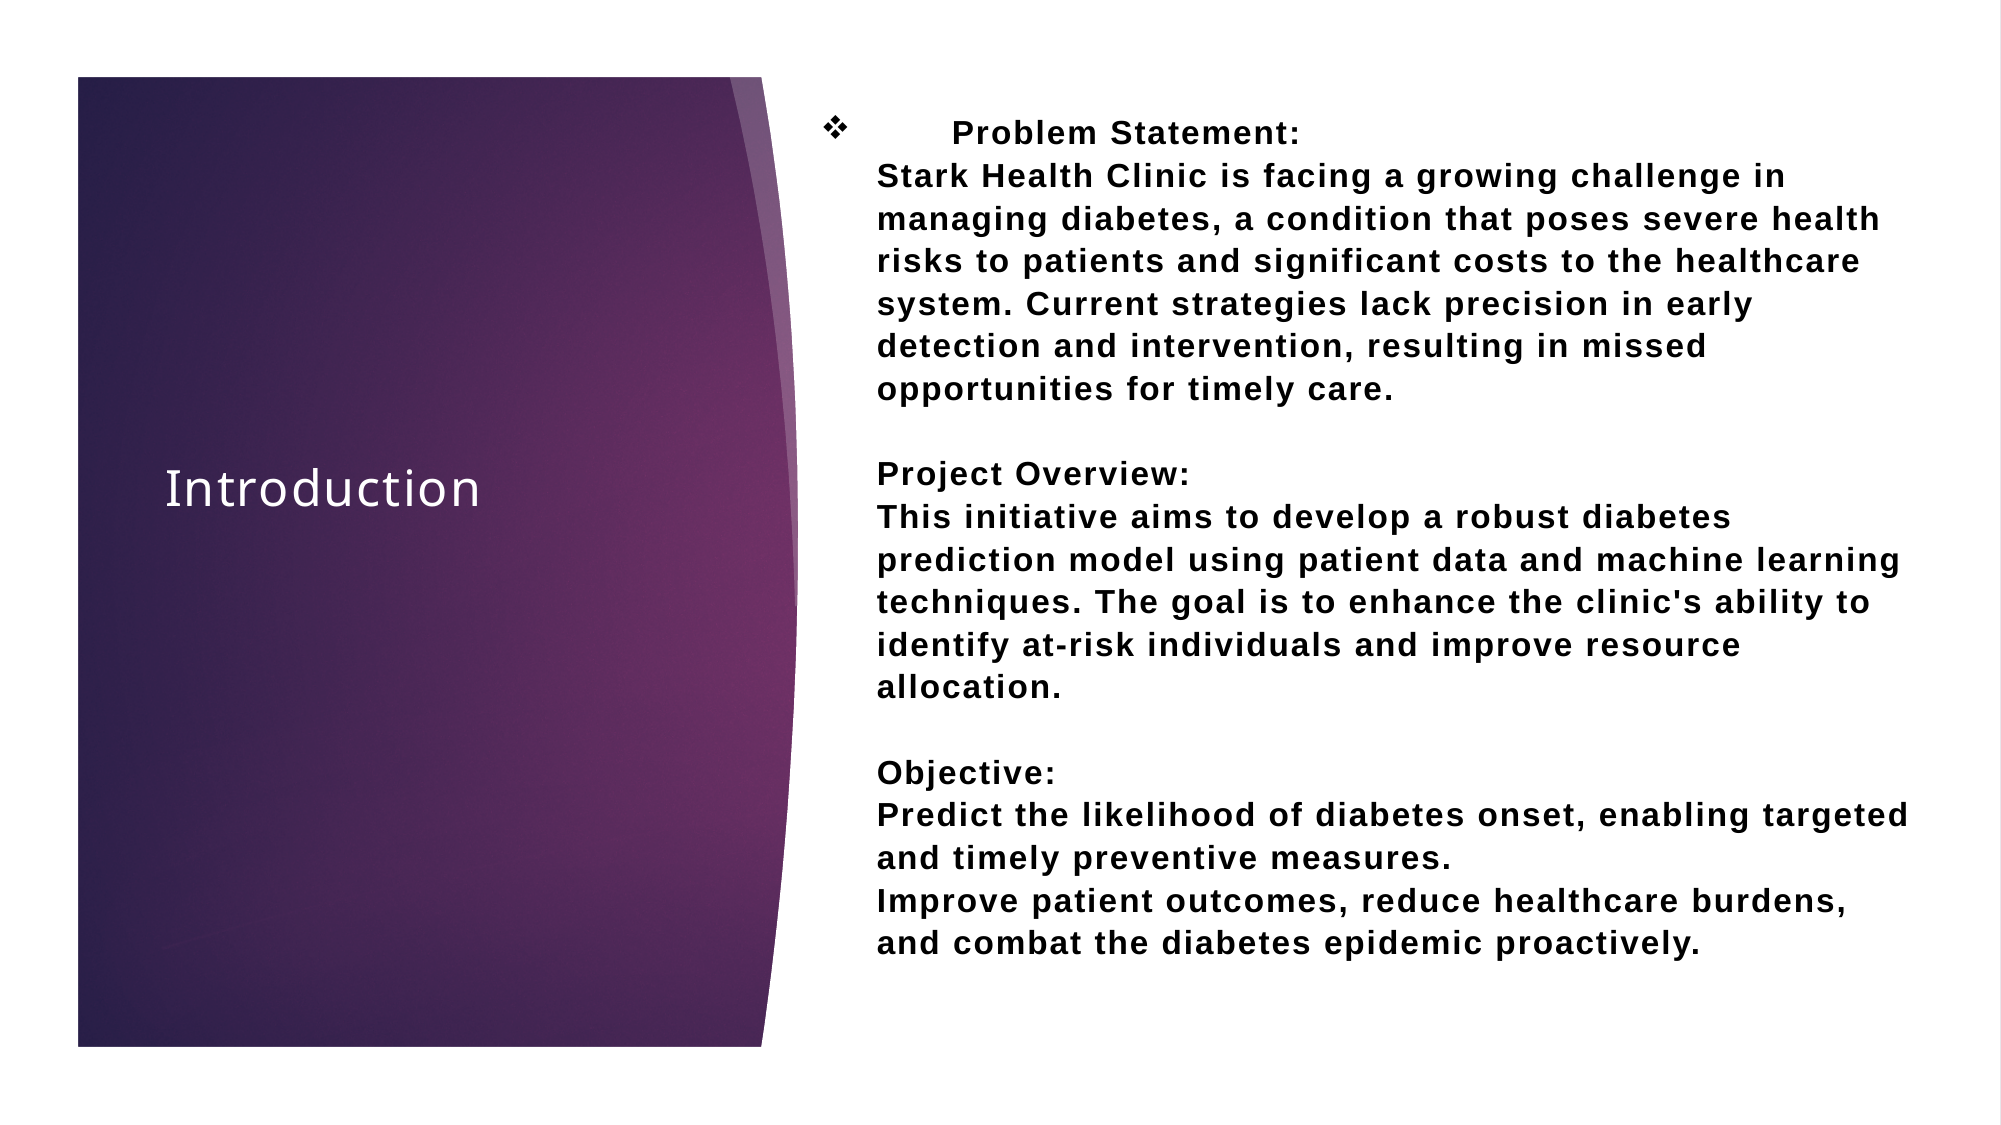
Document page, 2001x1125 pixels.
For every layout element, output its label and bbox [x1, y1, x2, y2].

text_box [0, 0, 2000, 1125]
